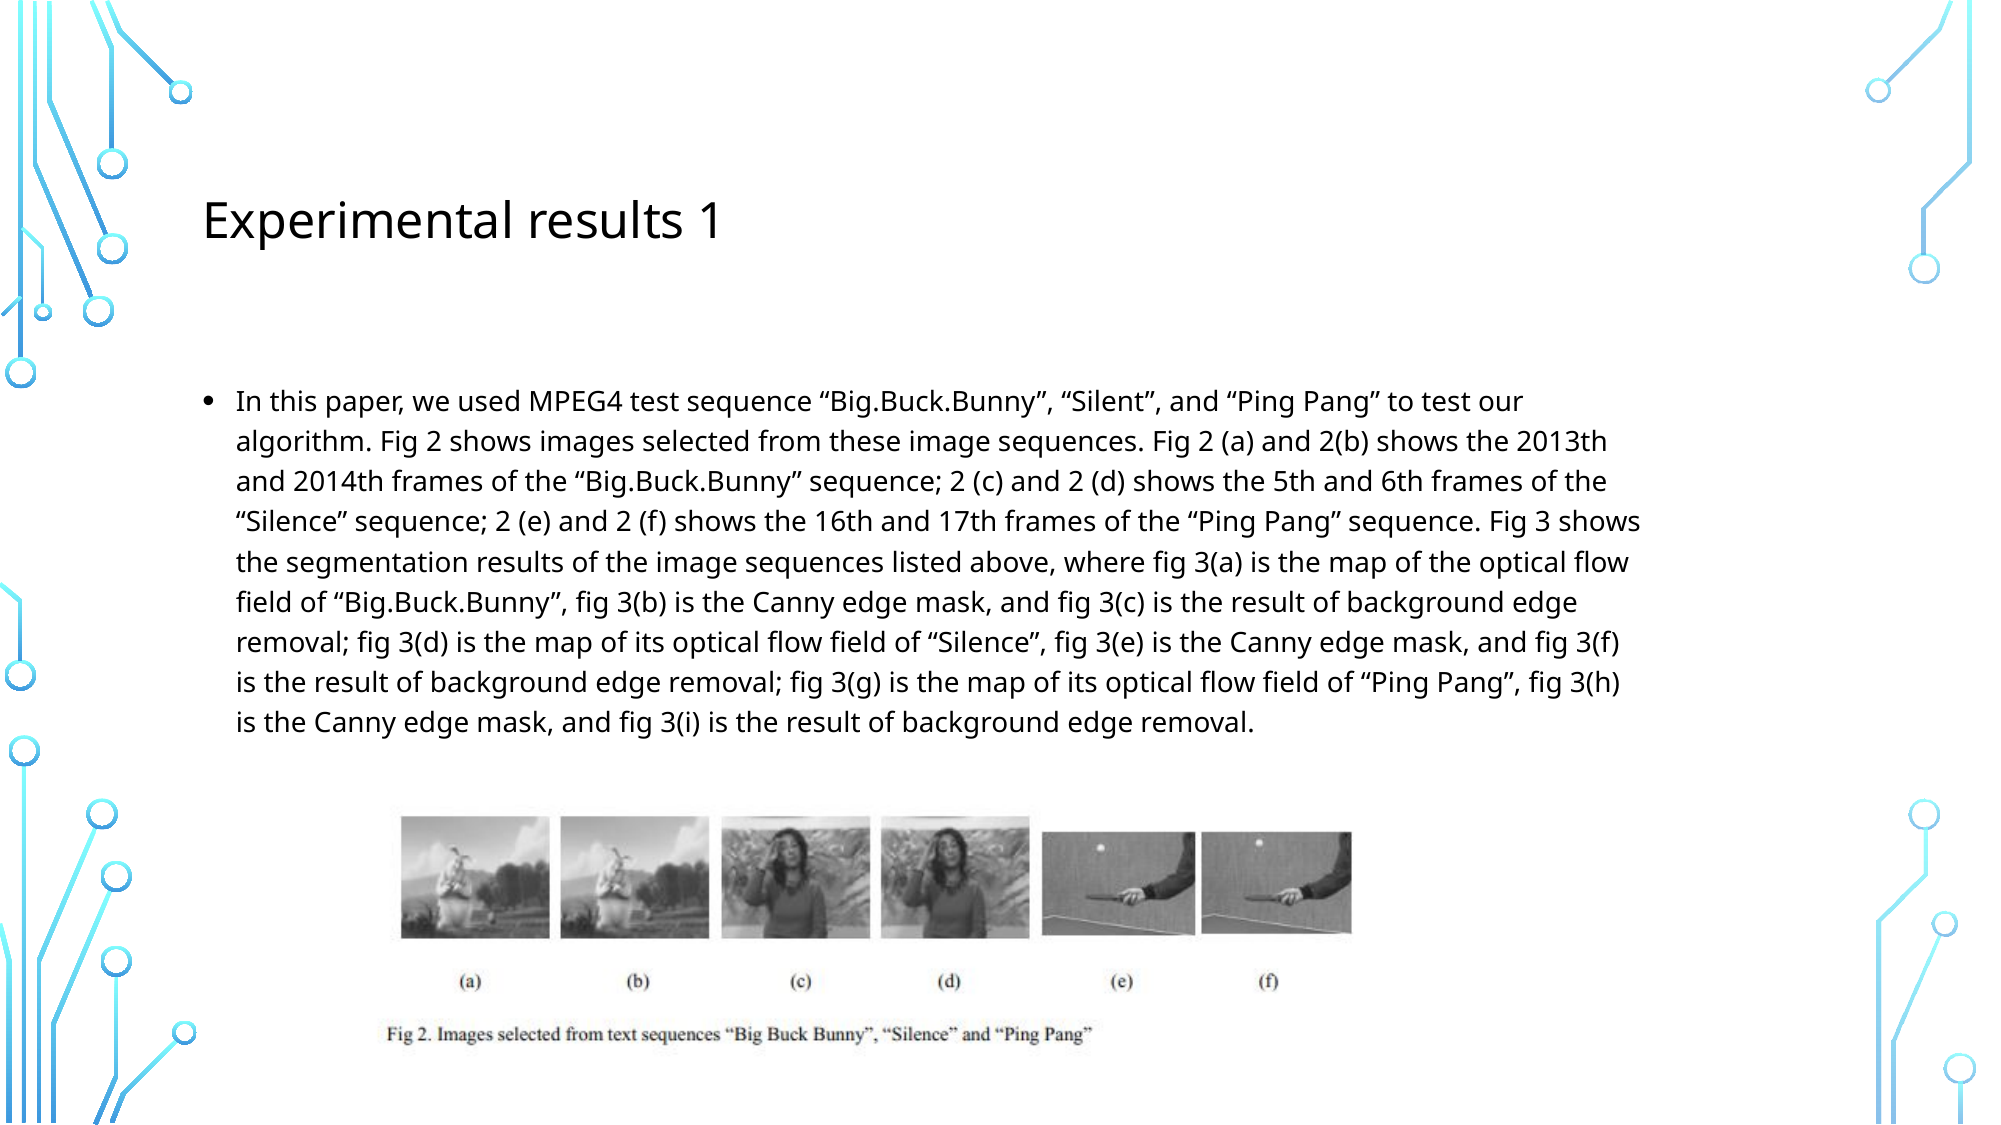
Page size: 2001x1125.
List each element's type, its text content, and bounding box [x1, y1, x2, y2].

picture [352, 793, 1455, 1095]
title Experimental results 1 [187, 101, 1813, 344]
list In this paper, we used MPEG4 test sequence “Big.Buck.Bunny”, “Silent”, and “Ping Pang” to test our algorithm. Fig 2 shows images selected from these image sequences. Fig 2 (a) and 2(b) shows the 2013th and 2014th frames of the “Big.Buck.Bunny” sequence; 2 (c) and 2 (d) shows the 5th and 6th frames of the “Silence” sequence; 2 (e) and 2 (f) shows the 16th and 17th frames of the “Ping Pang” sequence. Fig 3 shows the segmentation results of the image sequences listed above, where fig 3(a) is the map of the optical flow field of “Big.Buck.Bunny”, fig 3(b) is the Canny edge mask, and fig 3(c) is the result of background edge removal; fig 3(d) is the map of its optical flow field of “Silence”, fig 3(e) is the Canny edge mask, and fig 3(f) is the result of background edge removal; fig 3(g) is the map of its optical flow field of “Ping Pang”, fig 3(h) is the Canny edge mask, and fig 3(i) is the result of background edge removal. [187, 369, 1660, 781]
